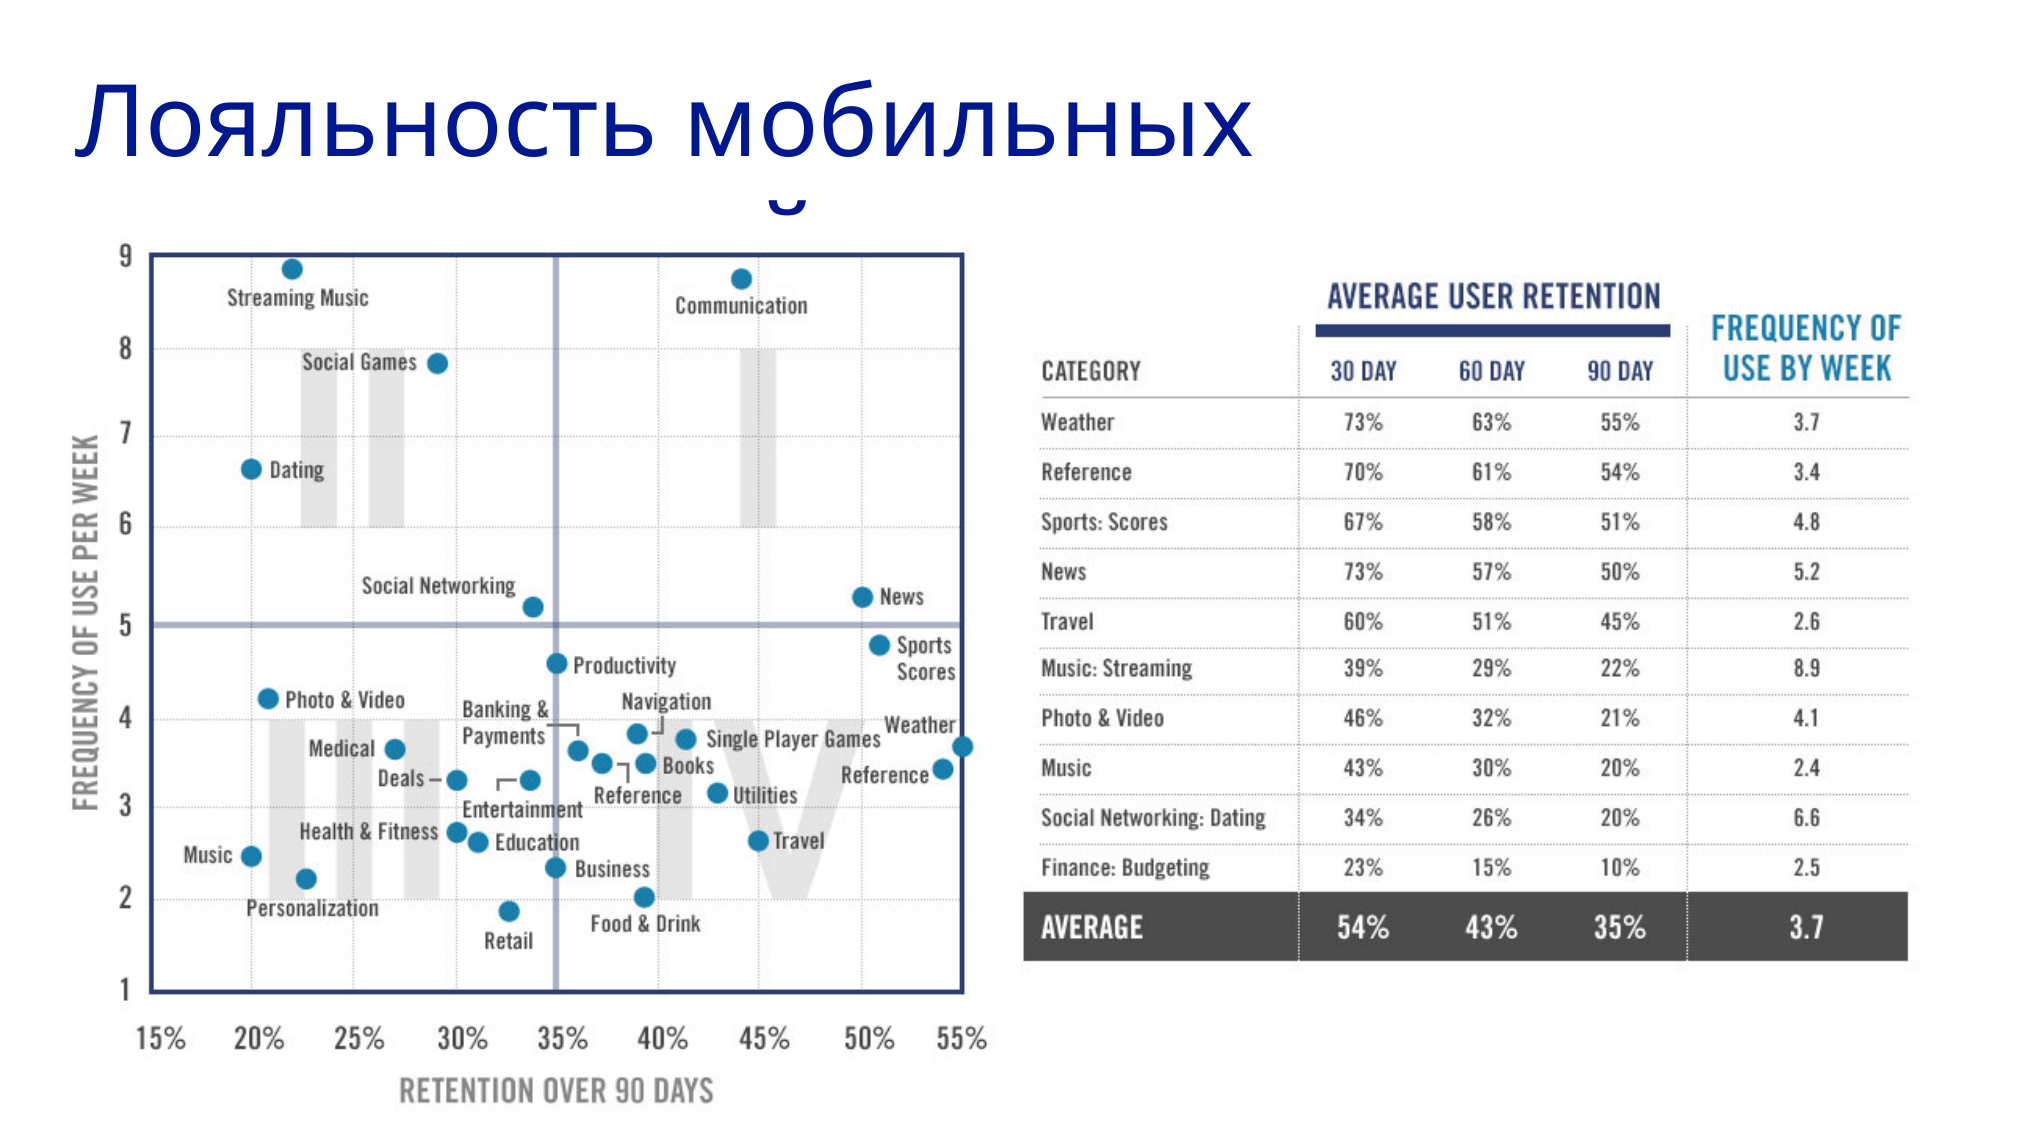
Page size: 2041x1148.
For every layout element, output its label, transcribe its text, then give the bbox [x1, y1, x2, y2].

picture [57, 220, 1958, 1137]
title Лояльность мобильных пользователей [45, 48, 1996, 199]
